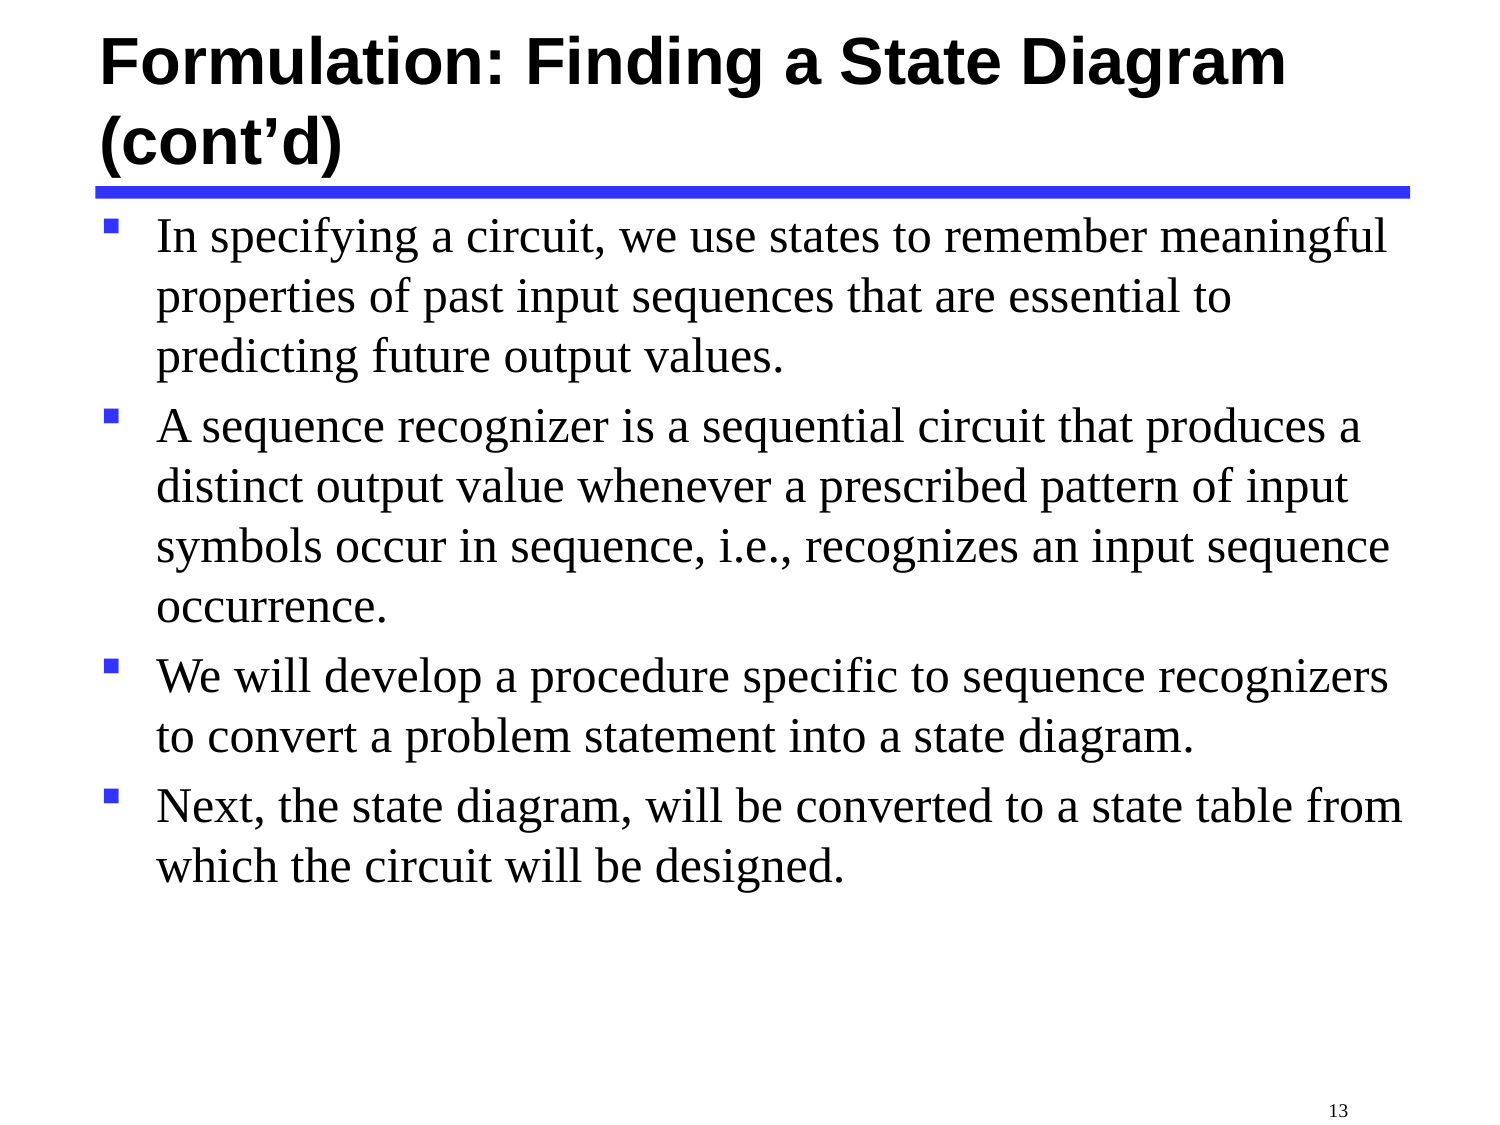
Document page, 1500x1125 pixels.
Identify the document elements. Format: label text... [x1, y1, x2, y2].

slide_number 13 [1185, 1068, 1500, 1125]
title Formulation: Finding a State Diagram (cont’d) [84, 14, 1443, 182]
list In specifying a circuit, we use states to remember meaningful properties of past input sequences that are essential to predicting future output values. A sequence recognizer is a sequential circuit that produces a distinct output value whenever a prescribed pattern of input symbols occur in sequence, i.e., recognizes an input sequence occurrence. We will develop a procedure specific to sequence recognizers to convert a problem statement into a state diagram. Next, the state diagram, will be converted to a state table from which the circuit will be designed. [84, 194, 1429, 1061]
